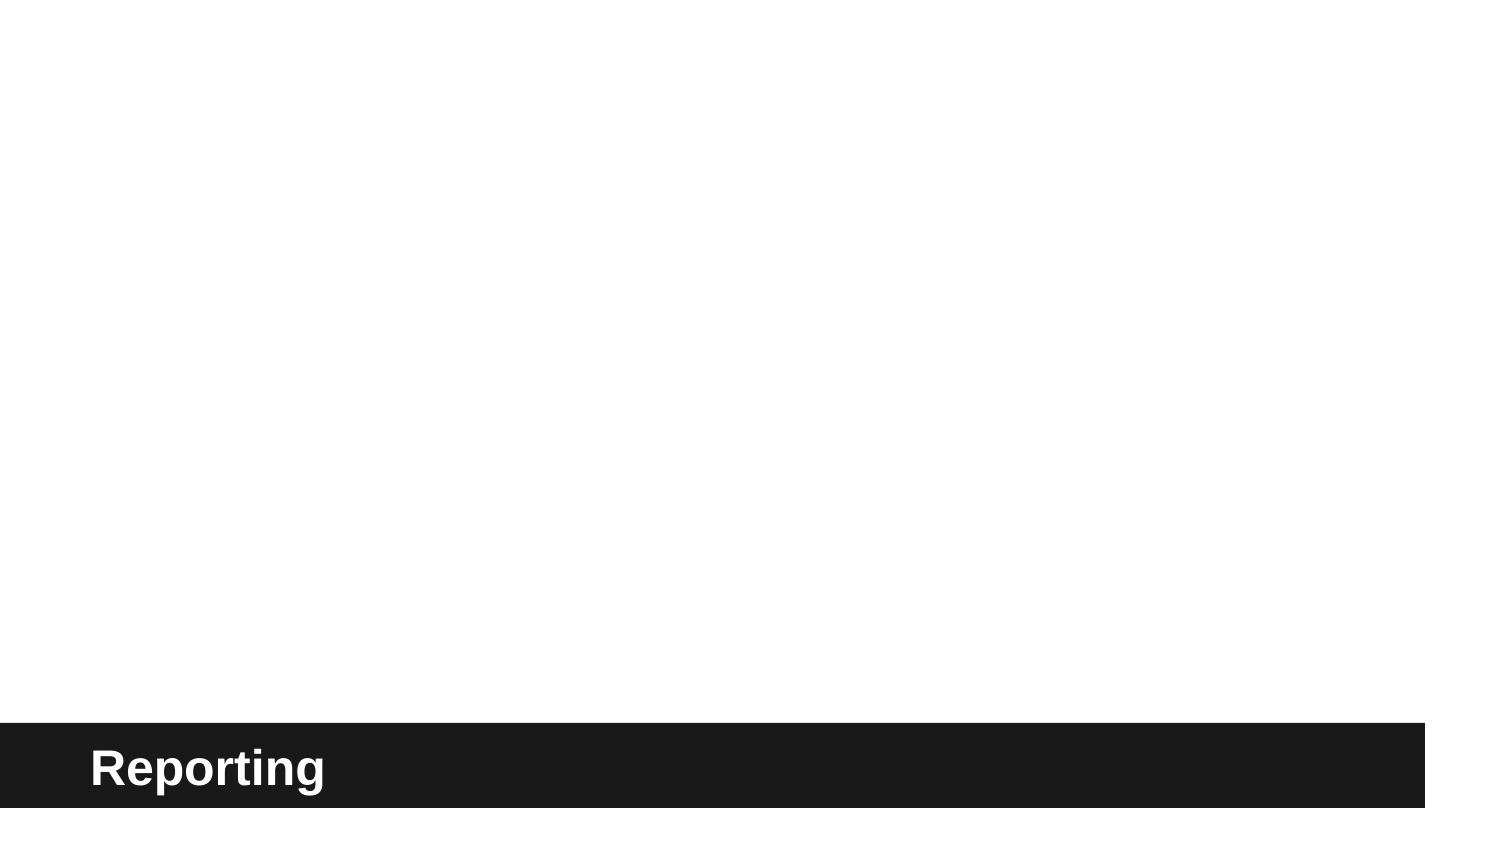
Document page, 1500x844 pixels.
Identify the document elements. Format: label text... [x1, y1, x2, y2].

list Reporting [75, 722, 1425, 808]
